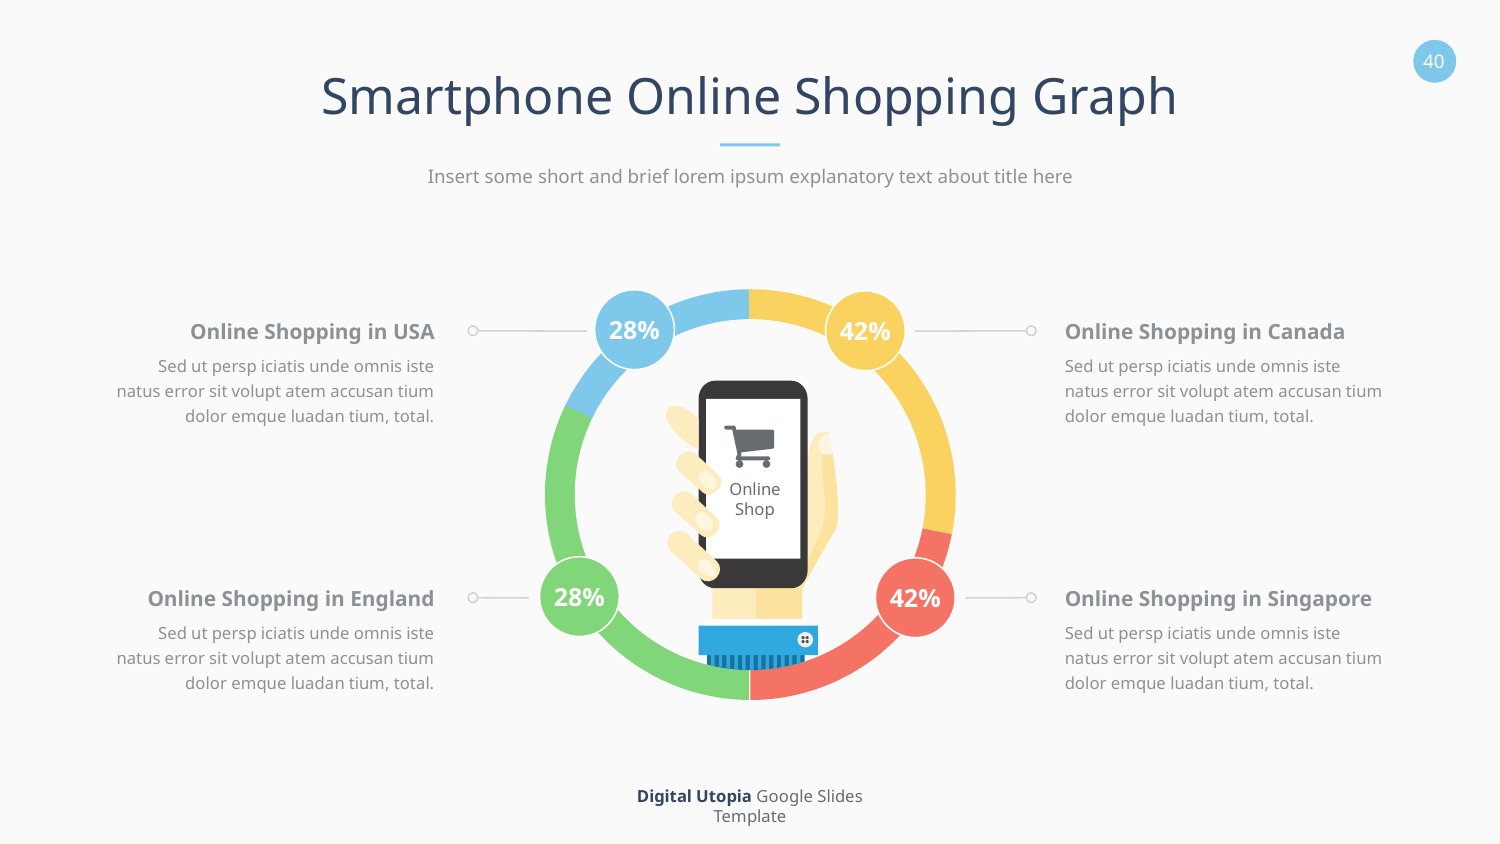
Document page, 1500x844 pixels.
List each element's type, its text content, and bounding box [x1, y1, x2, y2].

text_box Sed ut persp iciatis unde omnis iste natus error sit volupt atem accusan tium dolor emque luadan tium, total. [1064, 617, 1388, 694]
text_box Online Shopping in USA [112, 318, 435, 345]
text_box Sed ut persp iciatis unde omnis iste natus error sit volupt atem accusan tium dolor emque luadan tium, total. [112, 351, 435, 427]
text_box Online Shopping in England [112, 585, 435, 611]
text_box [914, 325, 1037, 336]
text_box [539, 288, 956, 701]
list Insert some short and brief lorem ipsum explanatory text about title here [112, 164, 1388, 190]
list Smartphone Online Shopping Graph [112, 64, 1388, 131]
text_box Online Shopping in Canada [1064, 318, 1388, 345]
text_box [467, 592, 529, 603]
text_box Sed ut persp iciatis unde omnis iste natus error sit volupt atem accusan tium dolor emque luadan tium, total. [1064, 351, 1388, 427]
text_box Sed ut persp iciatis unde omnis iste natus error sit volupt atem accusan tium dolor emque luadan tium, total. [112, 617, 435, 694]
text_box Online Shopping in Singapore [1064, 585, 1388, 611]
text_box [467, 325, 588, 336]
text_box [965, 592, 1037, 603]
